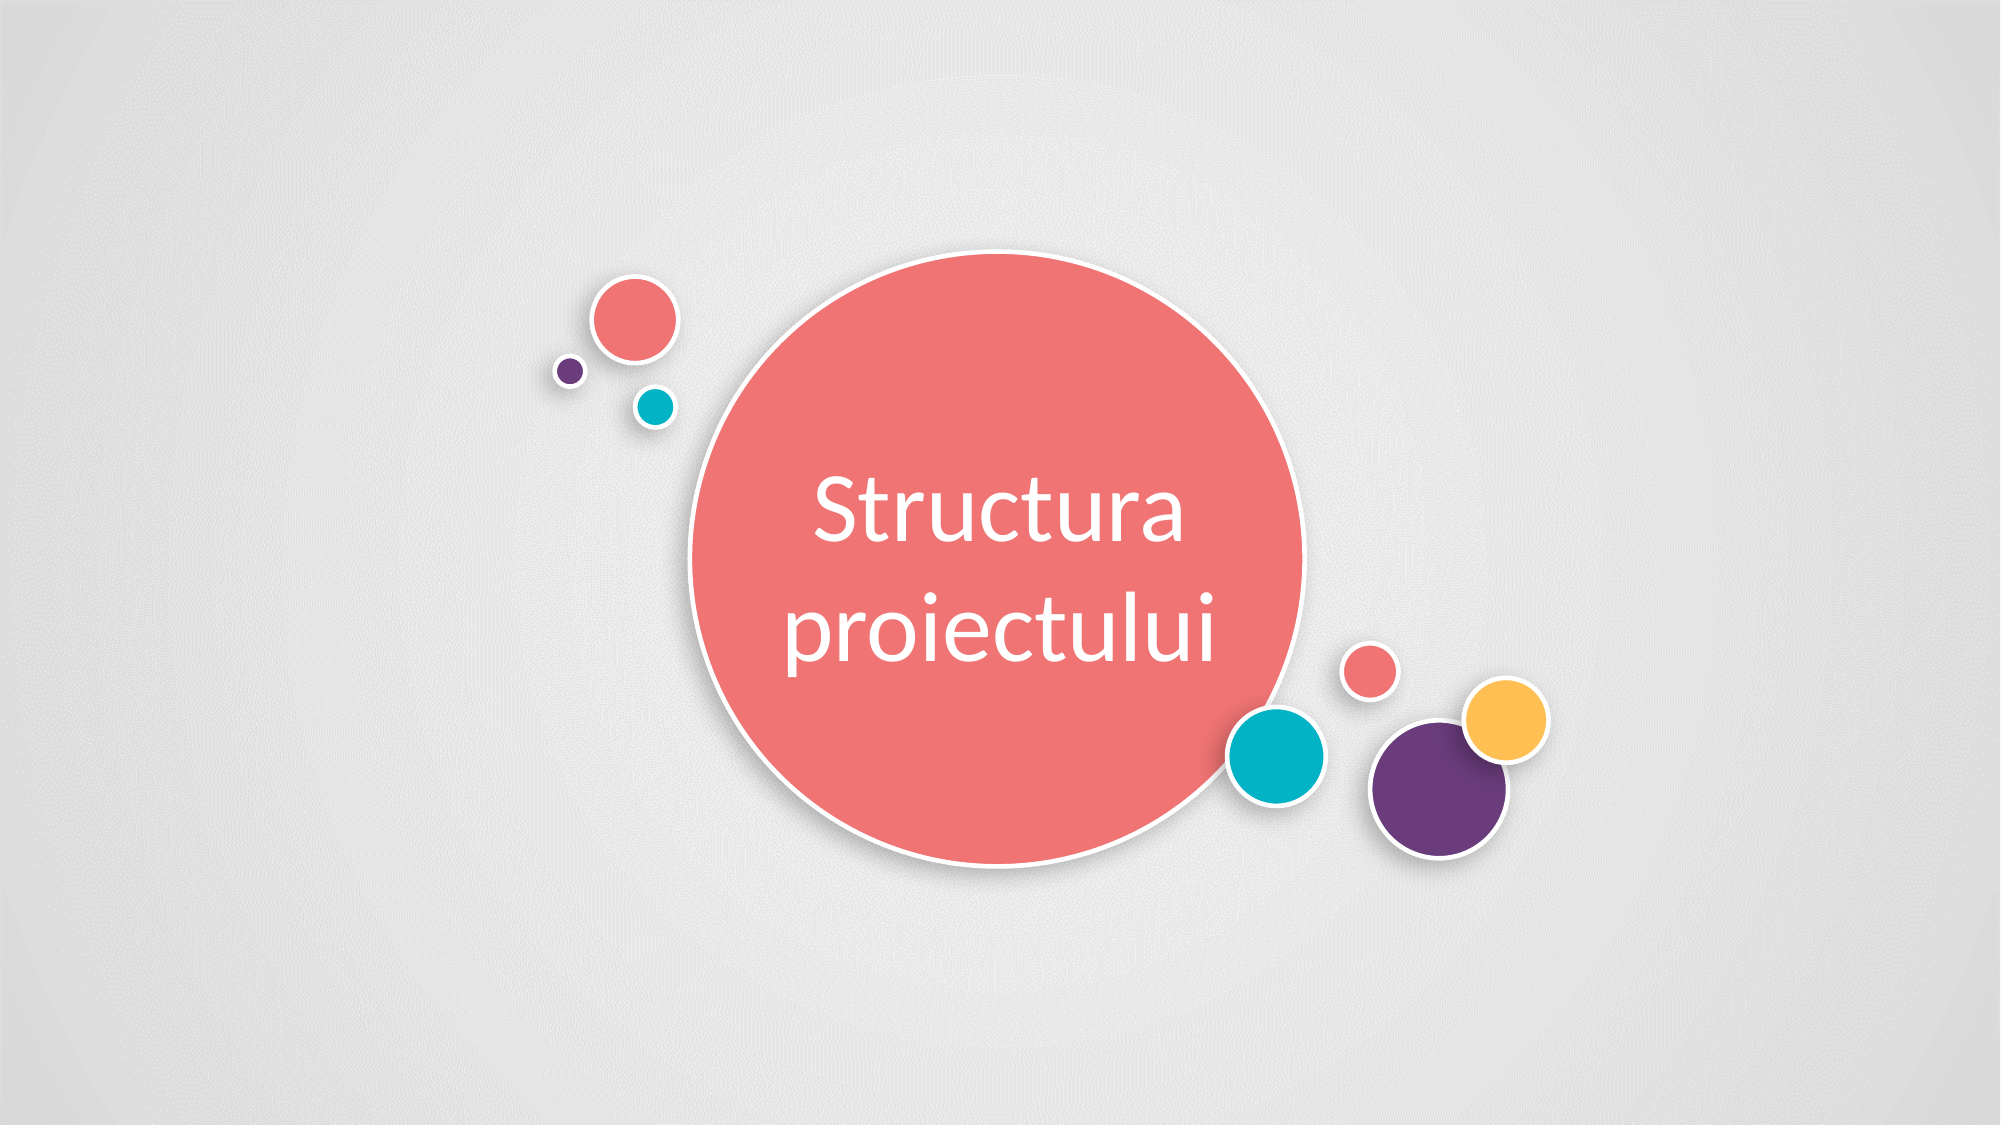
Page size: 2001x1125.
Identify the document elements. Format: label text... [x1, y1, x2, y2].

text_box [688, 250, 1306, 868]
text_box [553, 354, 587, 388]
text_box [1369, 719, 1510, 860]
text_box [634, 385, 677, 429]
text_box [1226, 705, 1327, 807]
text_box [590, 275, 680, 365]
picture [0, 0, 2001, 1125]
text_box Structura proiectului [742, 433, 1258, 689]
text_box [1340, 642, 1400, 702]
text_box [1462, 676, 1550, 764]
